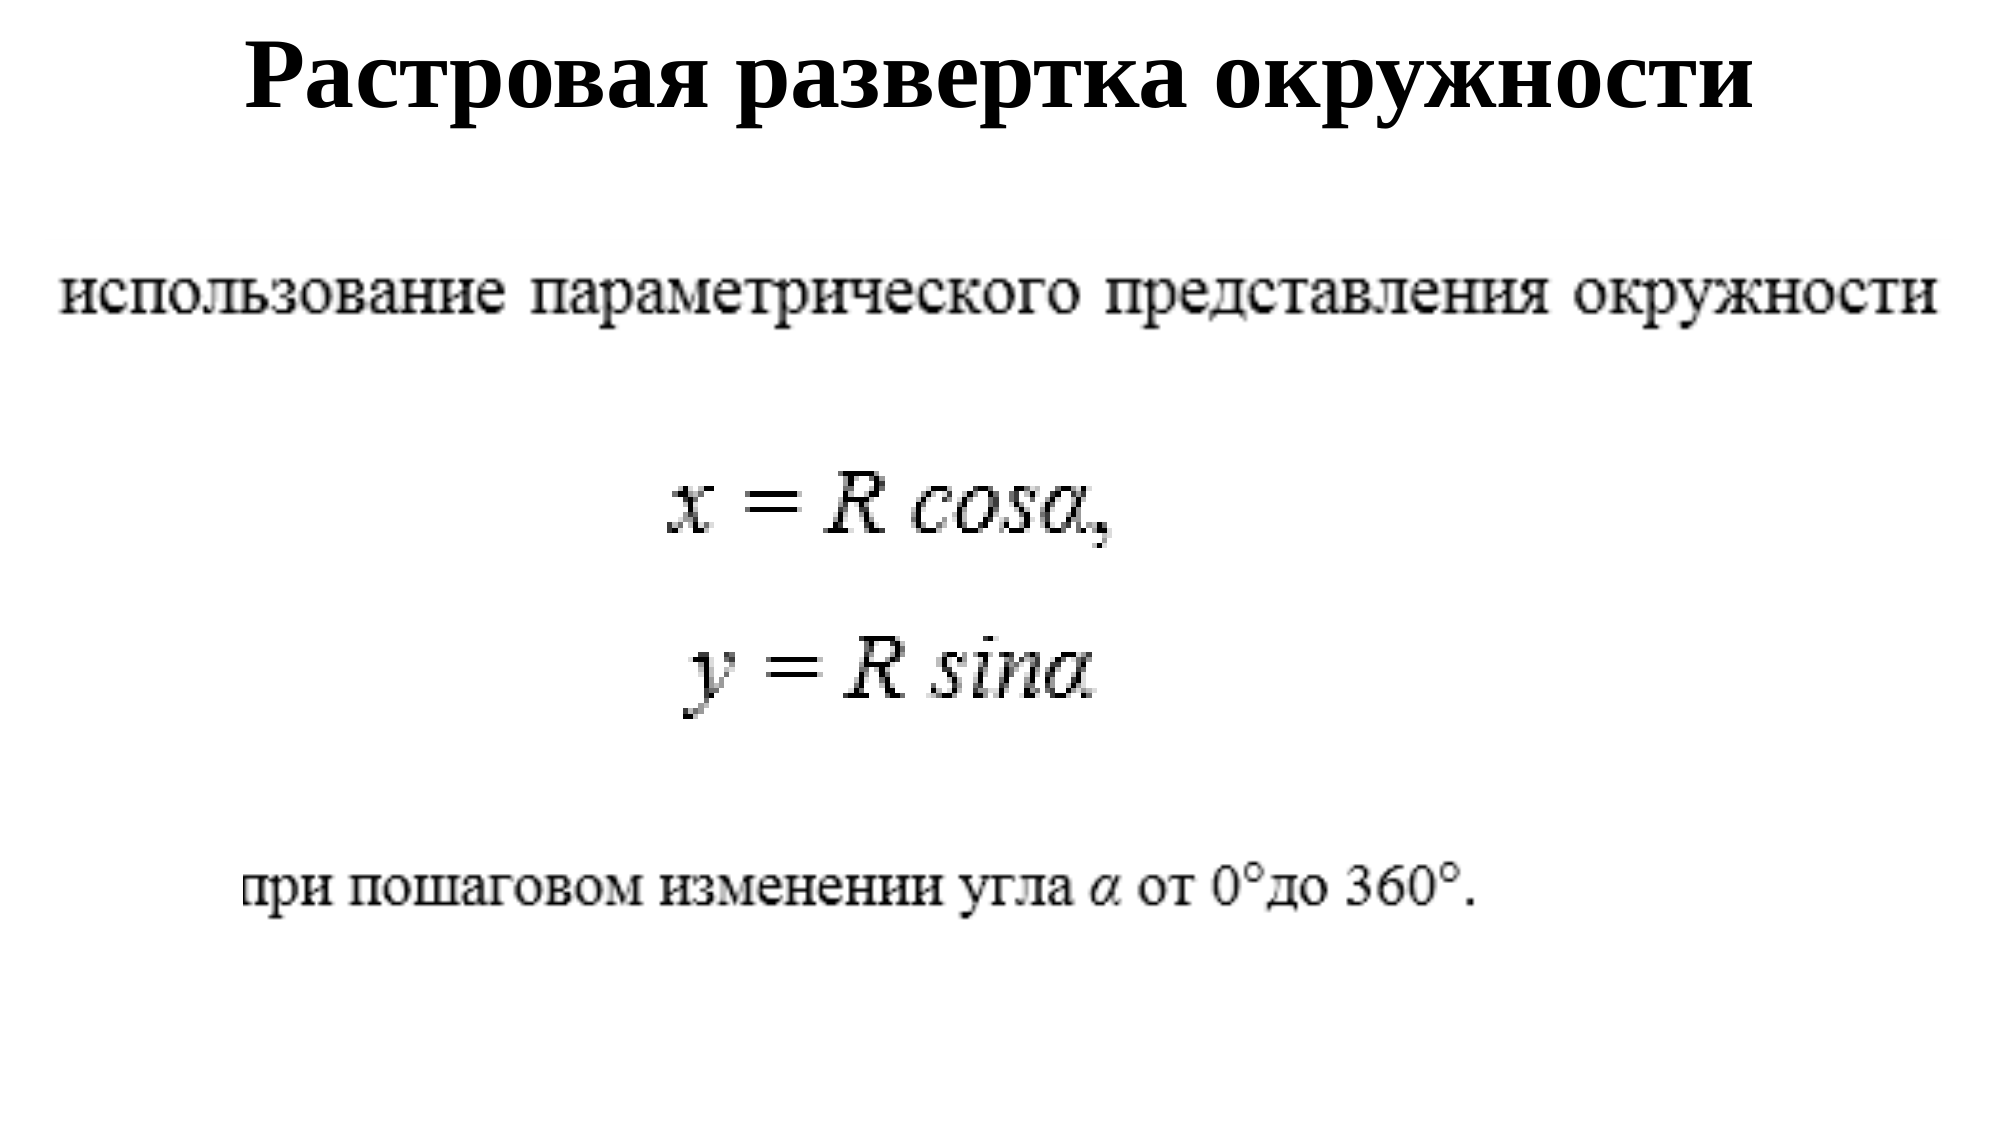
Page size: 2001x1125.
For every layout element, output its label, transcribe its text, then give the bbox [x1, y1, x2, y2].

picture [44, 238, 1953, 740]
text_box Растровая развертка окружности [0, 0, 2000, 135]
picture [243, 843, 1501, 943]
